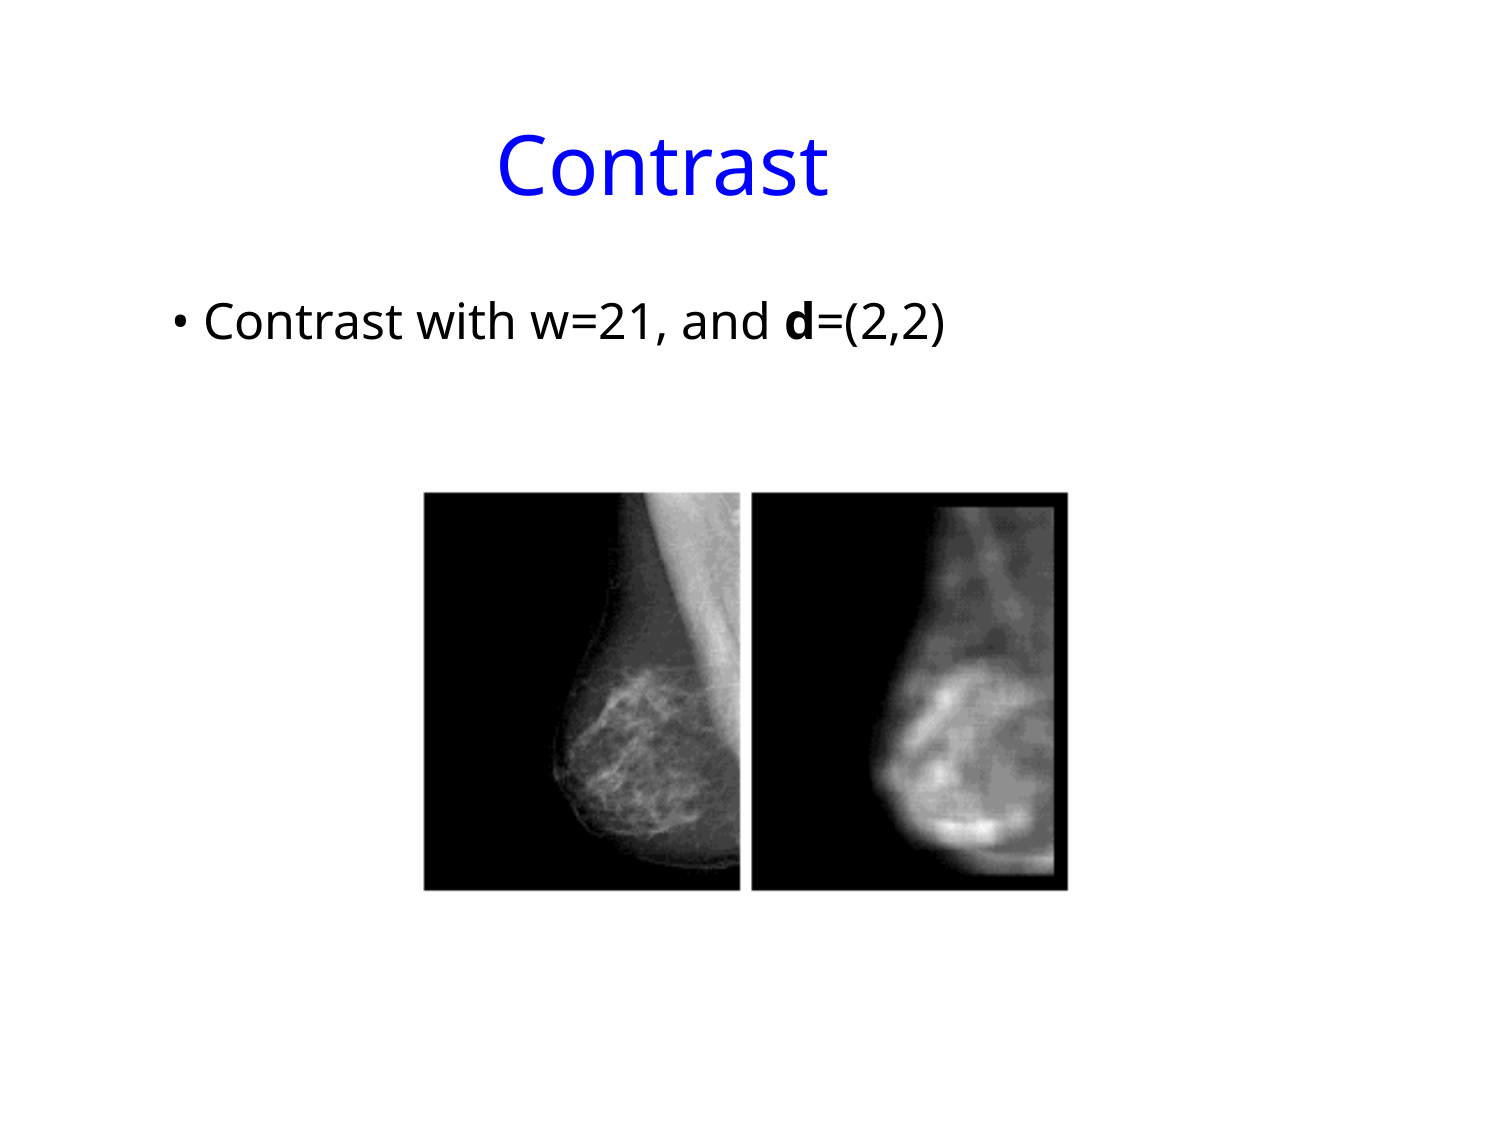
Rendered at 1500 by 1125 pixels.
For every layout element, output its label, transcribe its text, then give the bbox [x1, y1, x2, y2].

list • Contrast with w=21, and d=(2,2) [99, 212, 1463, 1000]
title Contrast [162, 99, 1163, 212]
picture [420, 474, 1080, 913]
